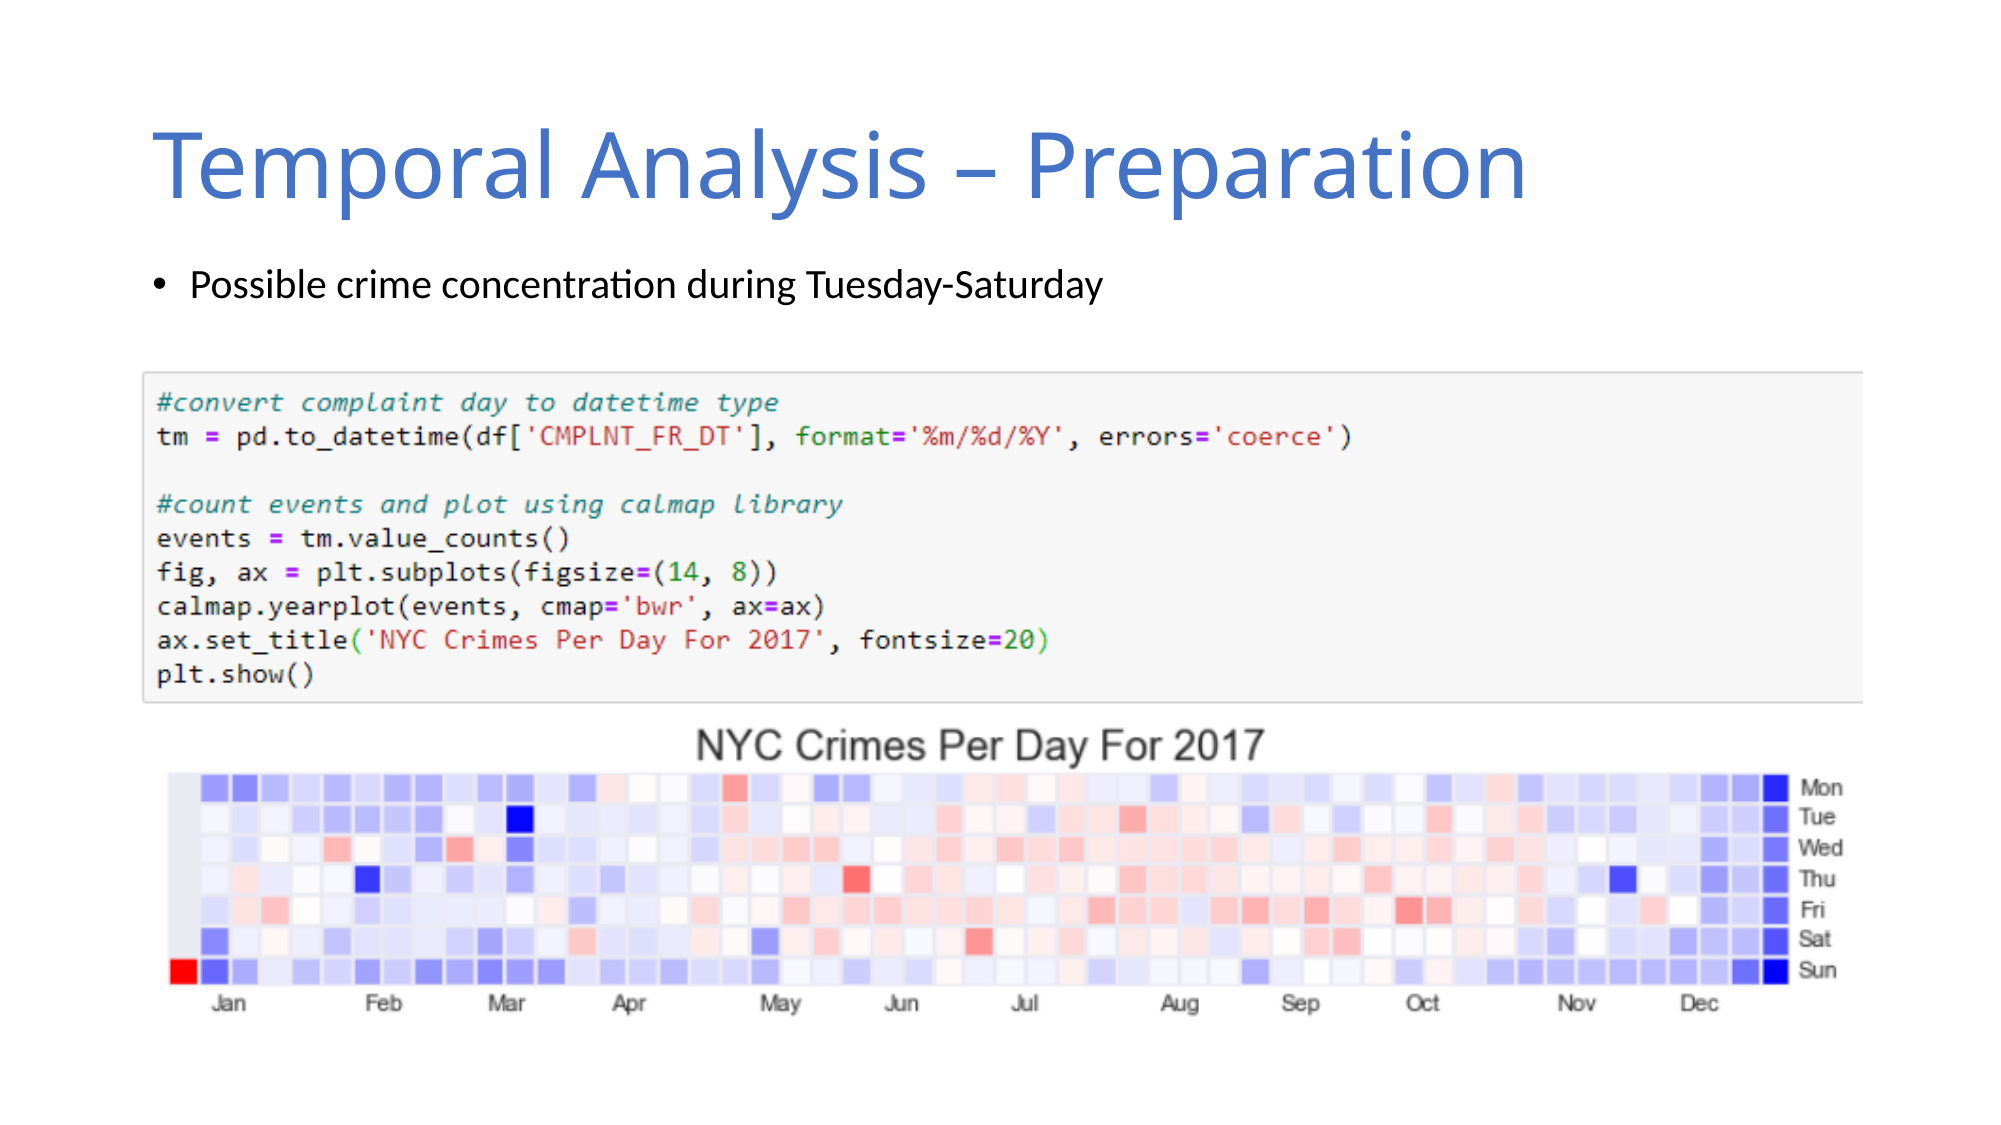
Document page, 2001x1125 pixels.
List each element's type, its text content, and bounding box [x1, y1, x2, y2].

list Possible crime concentration during Tuesday-Saturday [137, 255, 1863, 341]
title Temporal Analysis – Preparation [137, 59, 1863, 255]
picture [137, 370, 1863, 1032]
